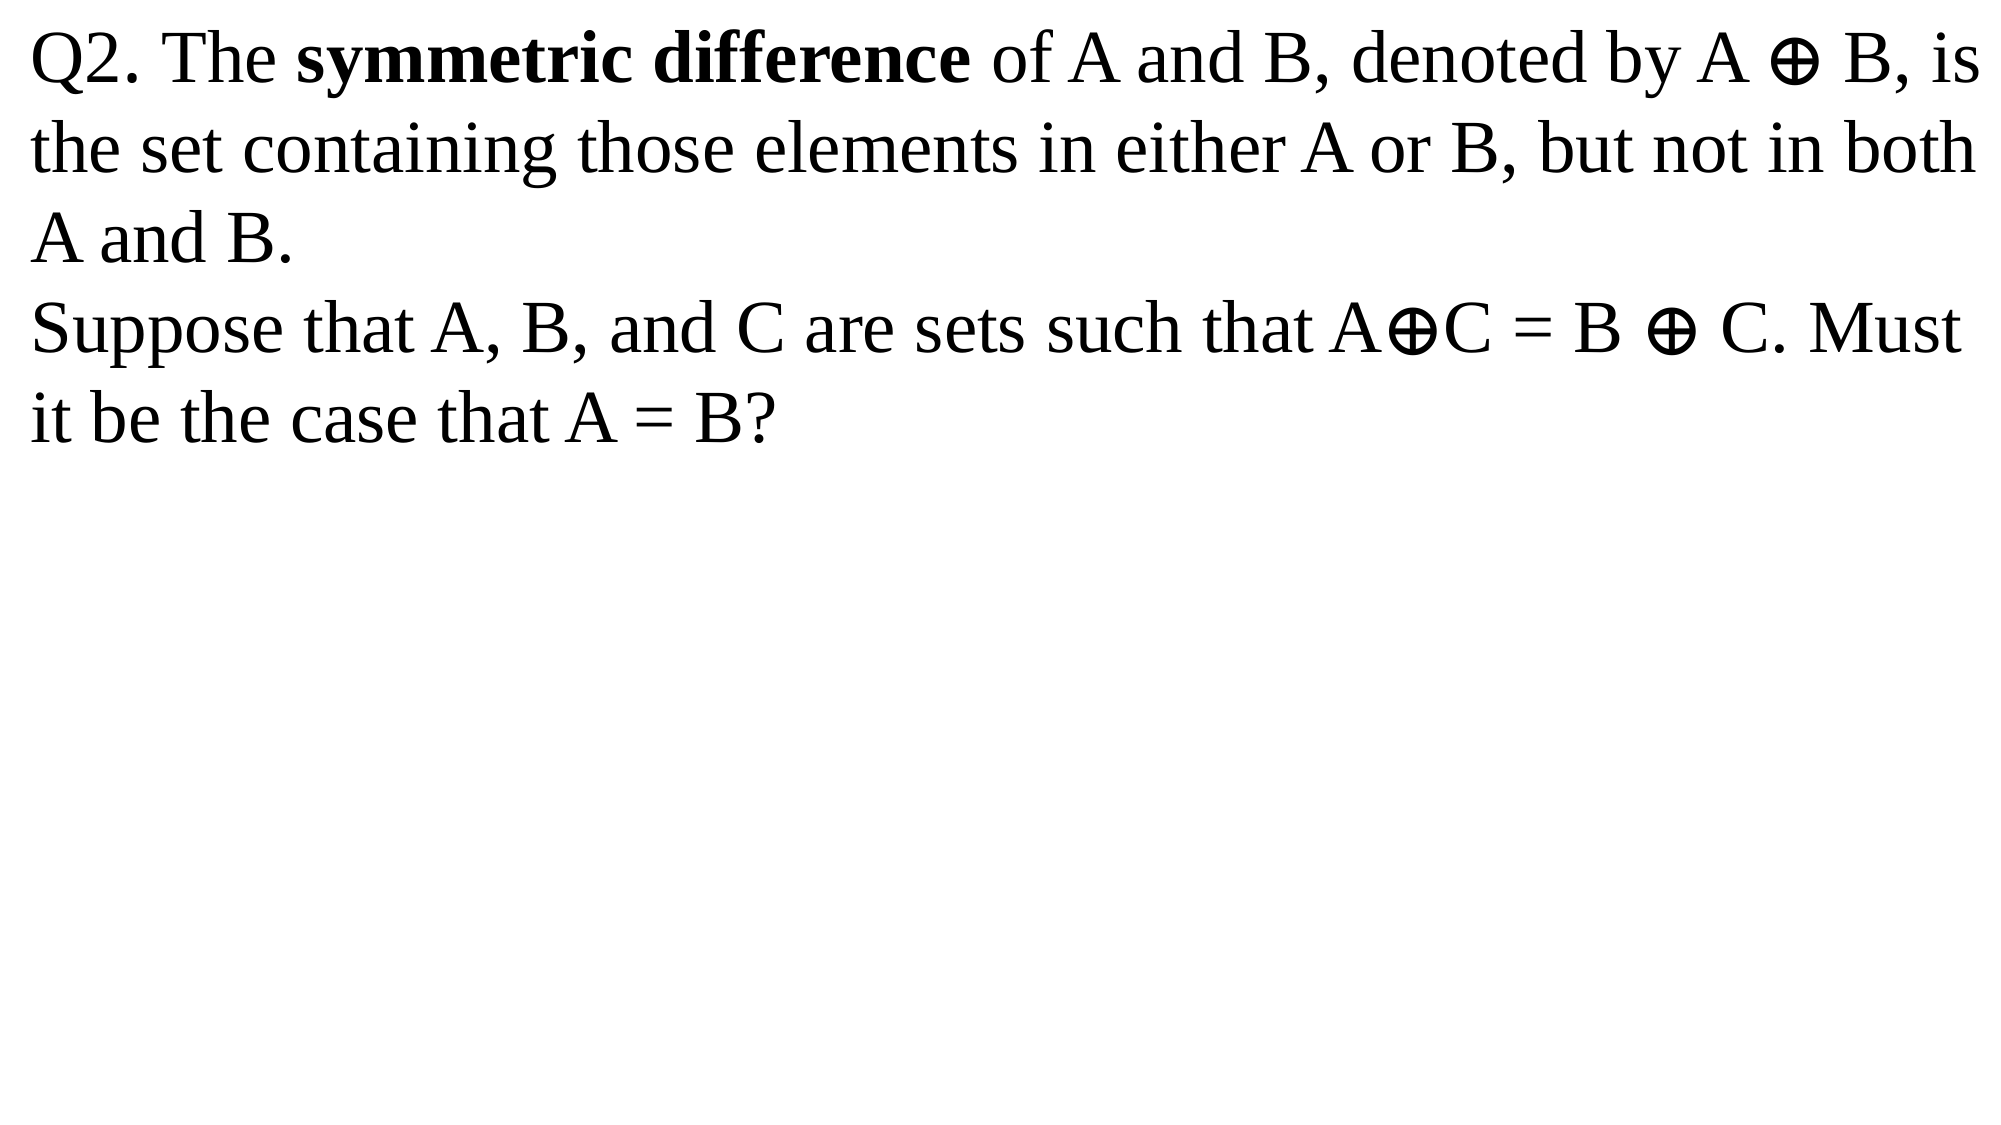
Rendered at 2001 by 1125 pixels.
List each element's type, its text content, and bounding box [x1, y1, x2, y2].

text_box Q2. The symmetric difference of A and B, denoted by A ⊕ B, is the set containing those elements in either A or B, but not in both A and B. Suppose that A, B, and C are sets such that A⊕C = B ⊕ C. Must it be the case that A = B? [15, 0, 2000, 465]
